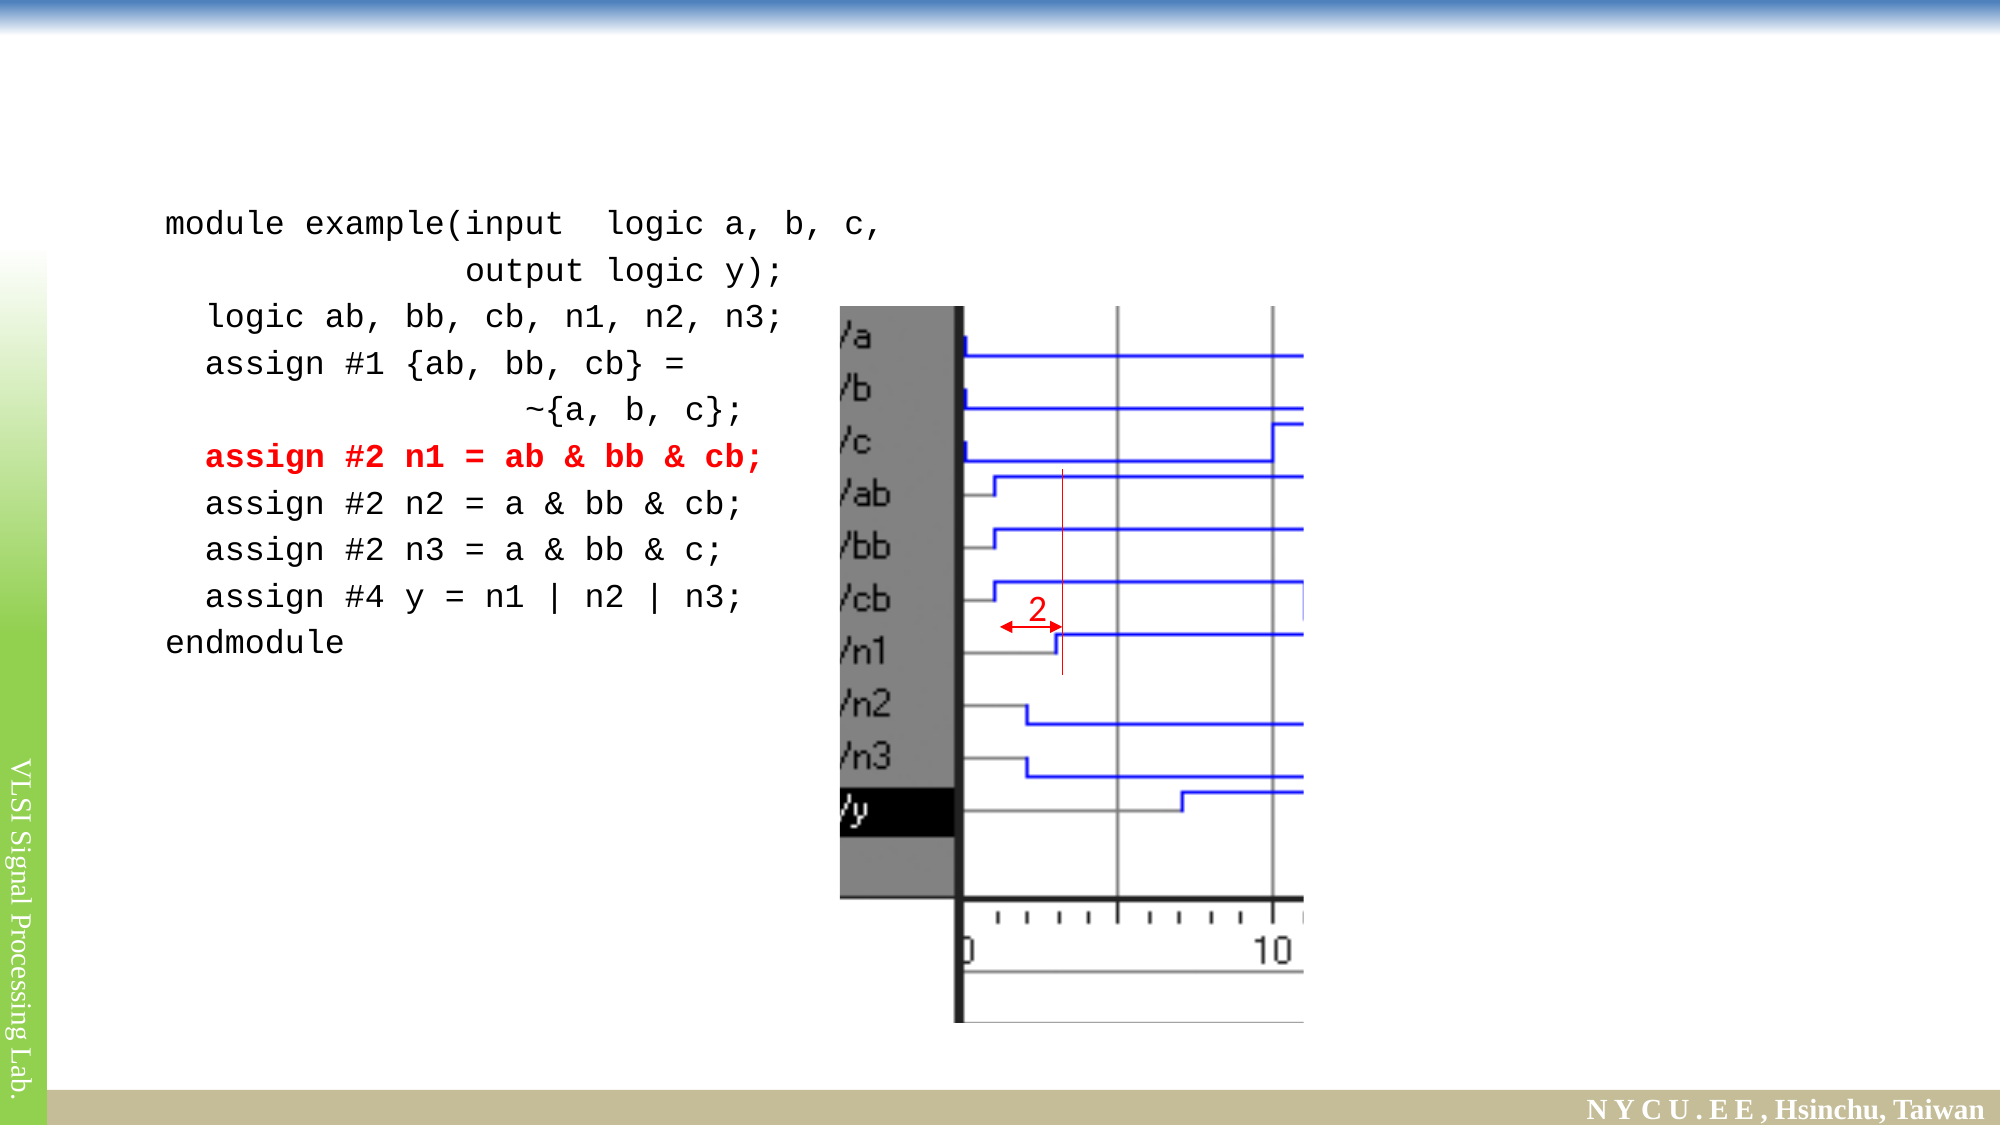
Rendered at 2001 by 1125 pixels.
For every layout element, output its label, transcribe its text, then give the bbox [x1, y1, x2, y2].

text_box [837, 304, 1307, 1026]
text_box module example(input logic a, b, c, output logic y); logic ab, bb, cb, n1, n2, n3; assign #1 {ab, bb, cb} = ~{a, b, c}; assign #2 n1 = ab & bb & cb; assign #2 n2 = a & bb & cb; assign #2 n3 = a & bb & c; assign #4 y = n1 | n2 | n3; endmodule [149, 193, 913, 1007]
text_box [87, 174, 1413, 1025]
